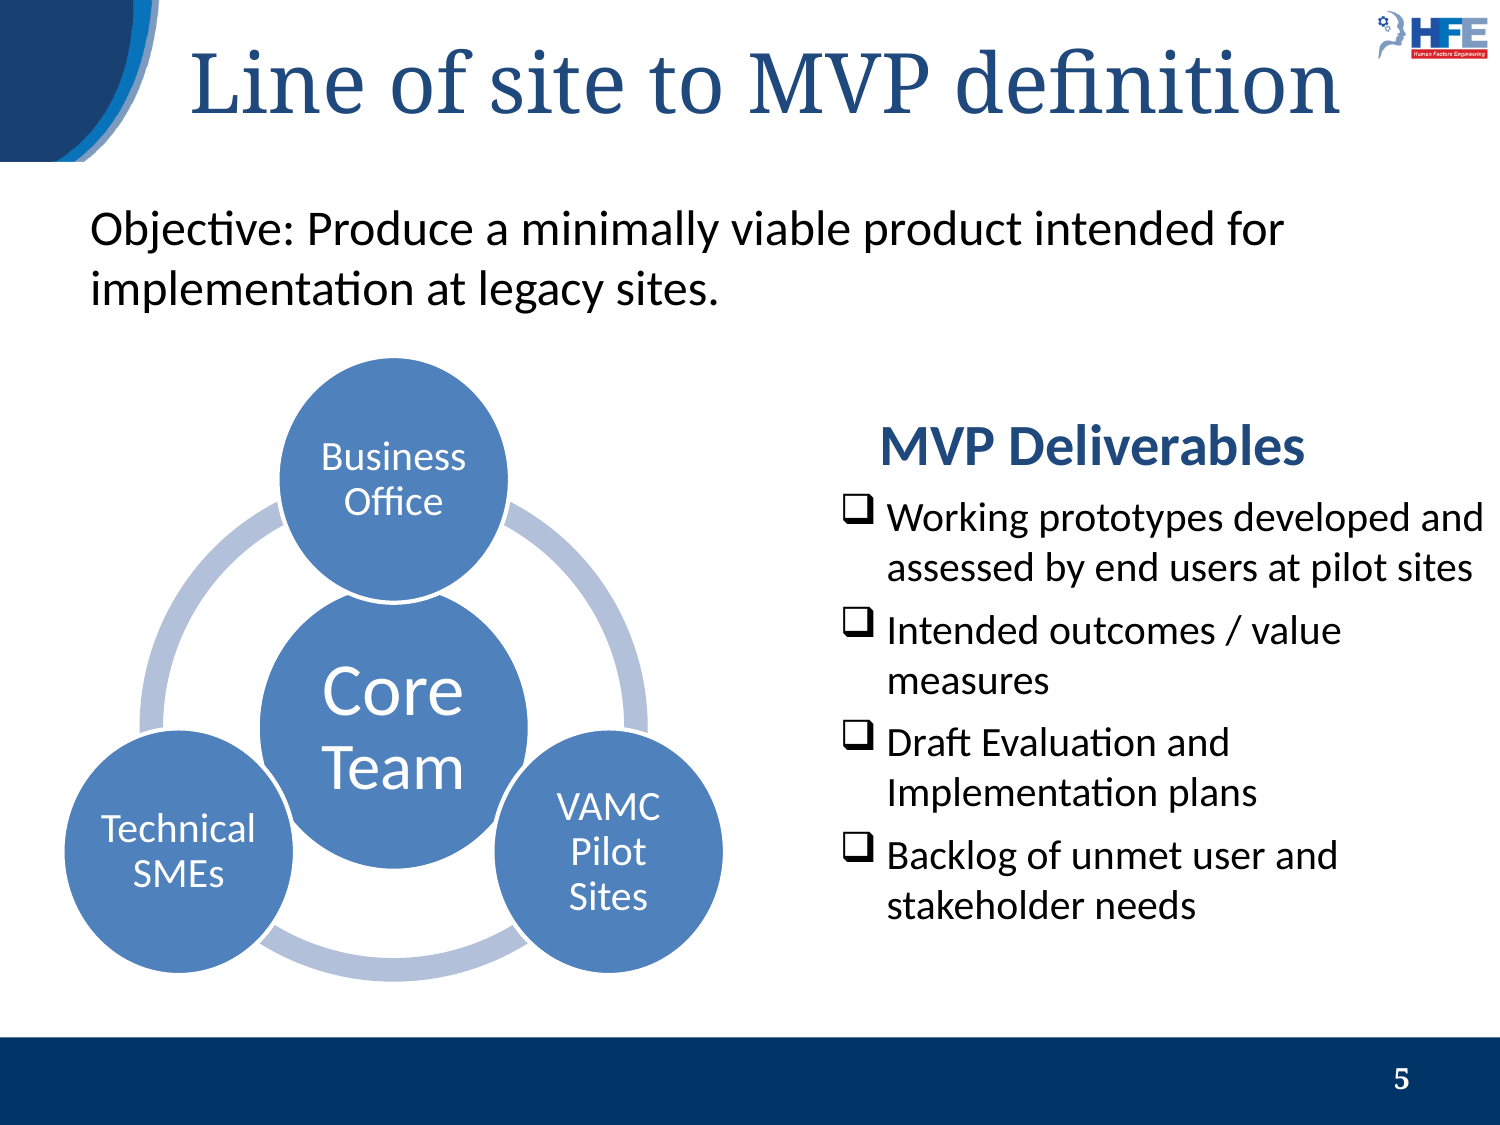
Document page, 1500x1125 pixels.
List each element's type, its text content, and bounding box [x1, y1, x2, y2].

title Line of site to MVP definition [174, 18, 1363, 144]
list Objective: Produce a minimally viable product intended for implementation at legacy sites. [75, 187, 1425, 338]
text_box MVP Deliverables Working prototypes developed and assessed by end users at pilot sites Intended outcomes / value measures Draft Evaluation and Implementation plans Backlog of unmet user and stakeholder needs [854, 399, 1500, 935]
slide_number 5 [1074, 1050, 1425, 1110]
picture [0, 0, 1500, 162]
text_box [0, 376, 851, 995]
